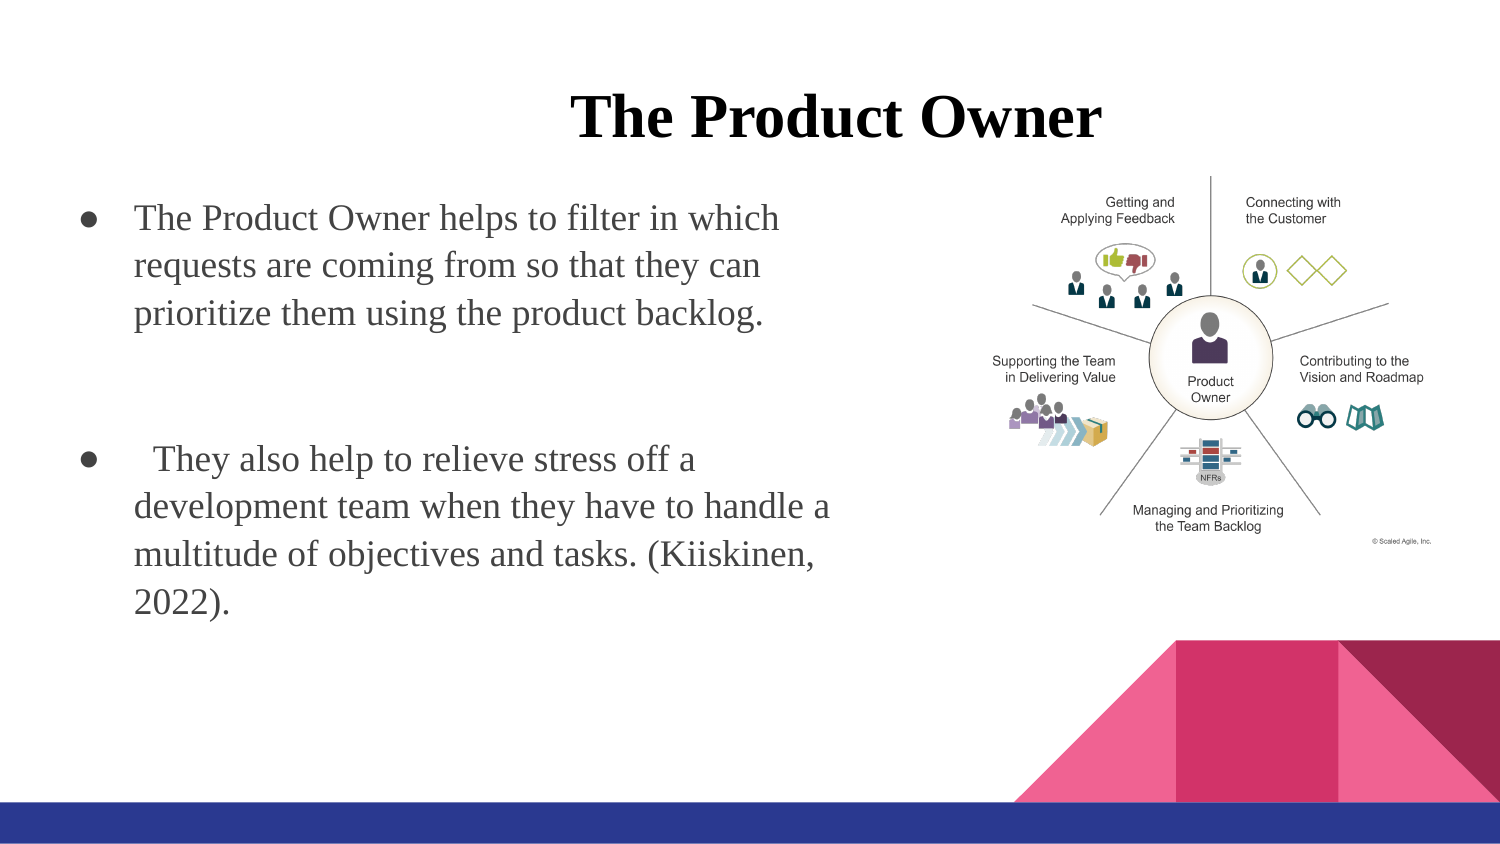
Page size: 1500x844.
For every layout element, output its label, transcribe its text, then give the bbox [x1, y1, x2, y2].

list The Product Owner helps to filter in which requests are coming from so that they can prioritize them using the product backlog. They also help to relieve stress off a development team when they have to handle a multitude of objectives and tasks. (Kiiskinen, 2022). [43, 175, 894, 766]
picture [893, 175, 1492, 549]
title The Product Owner [51, 67, 1449, 167]
